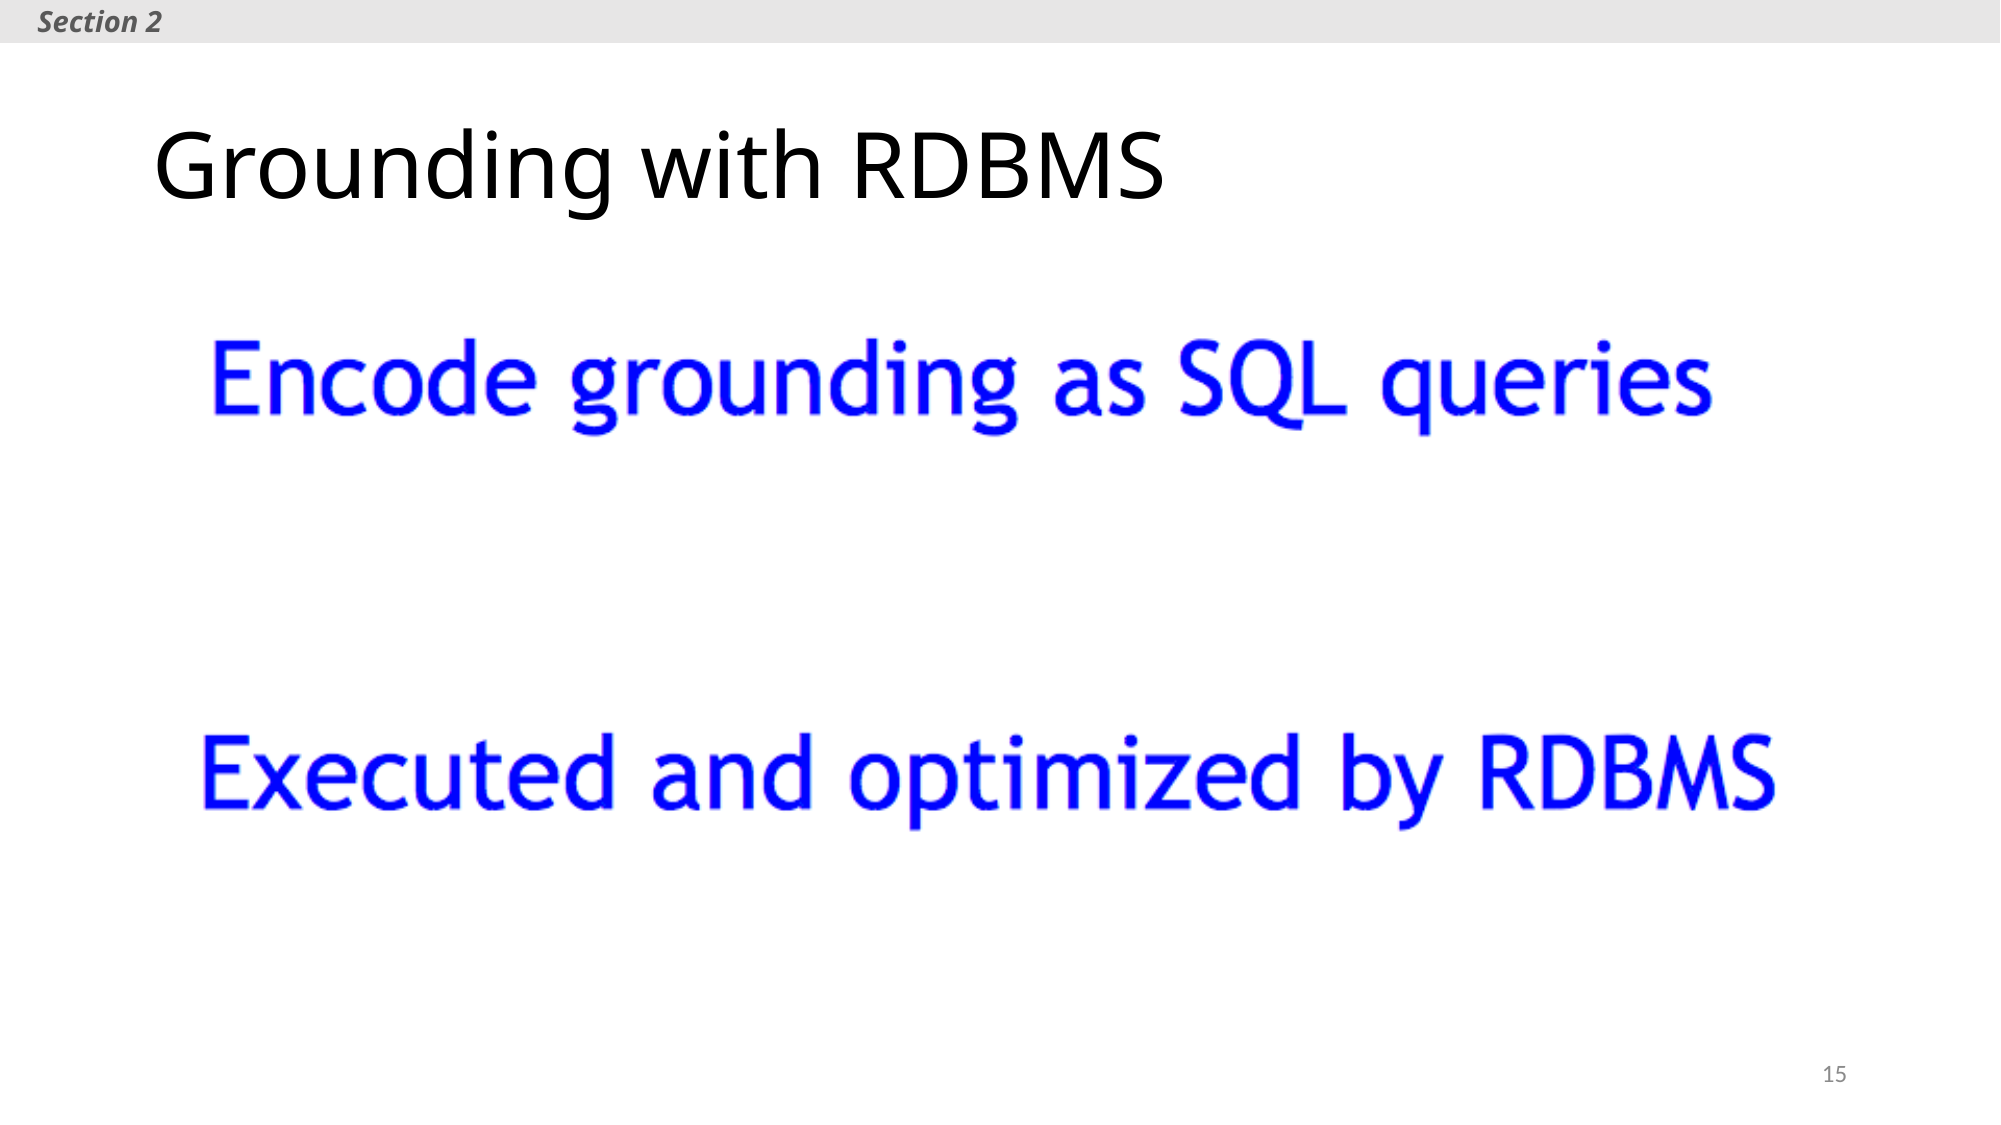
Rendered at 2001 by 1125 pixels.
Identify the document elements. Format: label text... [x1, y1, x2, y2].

slide_number 15 [1412, 1042, 1863, 1103]
title Grounding with RDBMS [137, 59, 1863, 278]
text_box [0, 0, 2000, 47]
picture [154, 264, 1846, 861]
